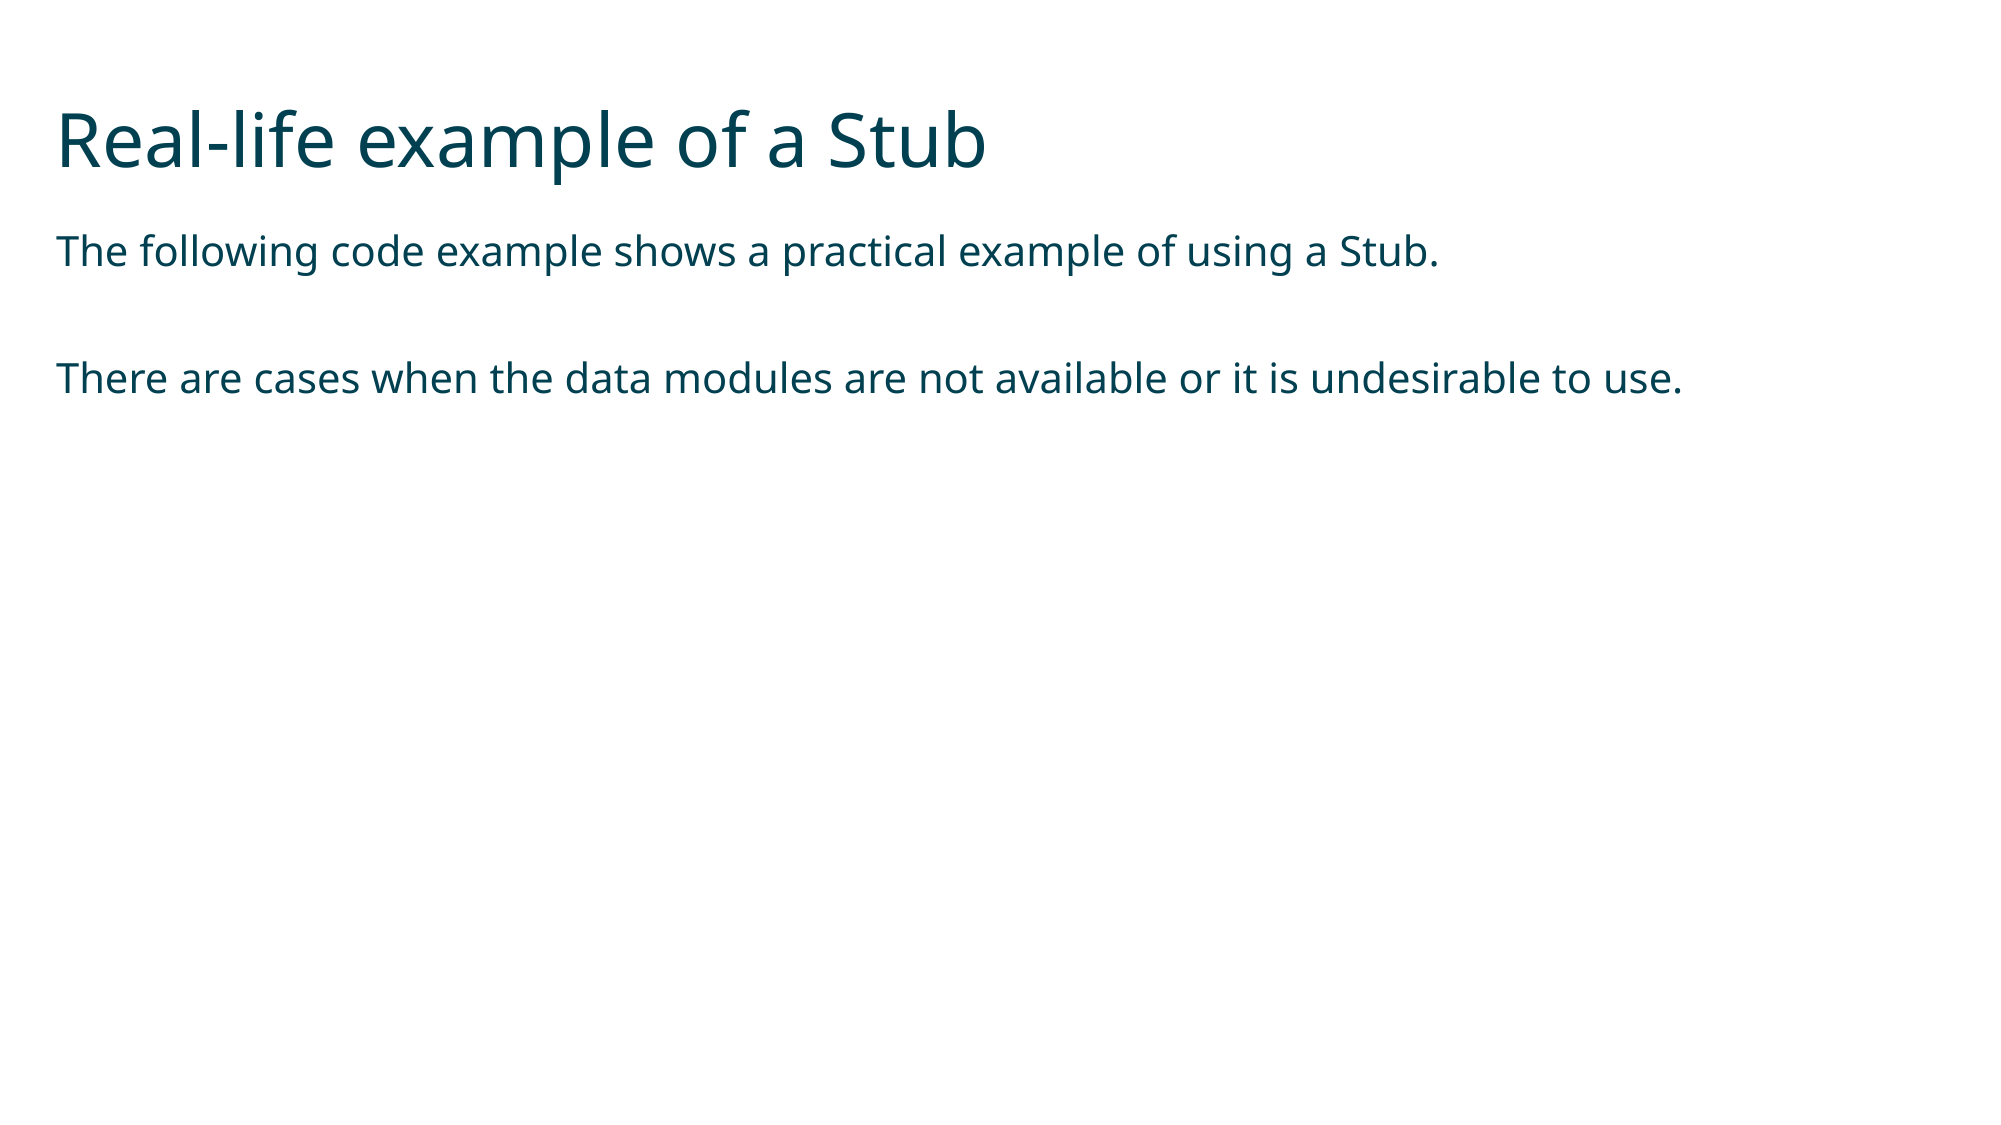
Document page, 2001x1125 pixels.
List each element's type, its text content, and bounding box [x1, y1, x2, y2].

list The following code example shows a practical example of using a Stub. There are cases when the data modules are not available or it is undesirable to use. [55, 224, 1946, 1038]
title Real-life example of a Stub [55, 92, 1946, 224]
